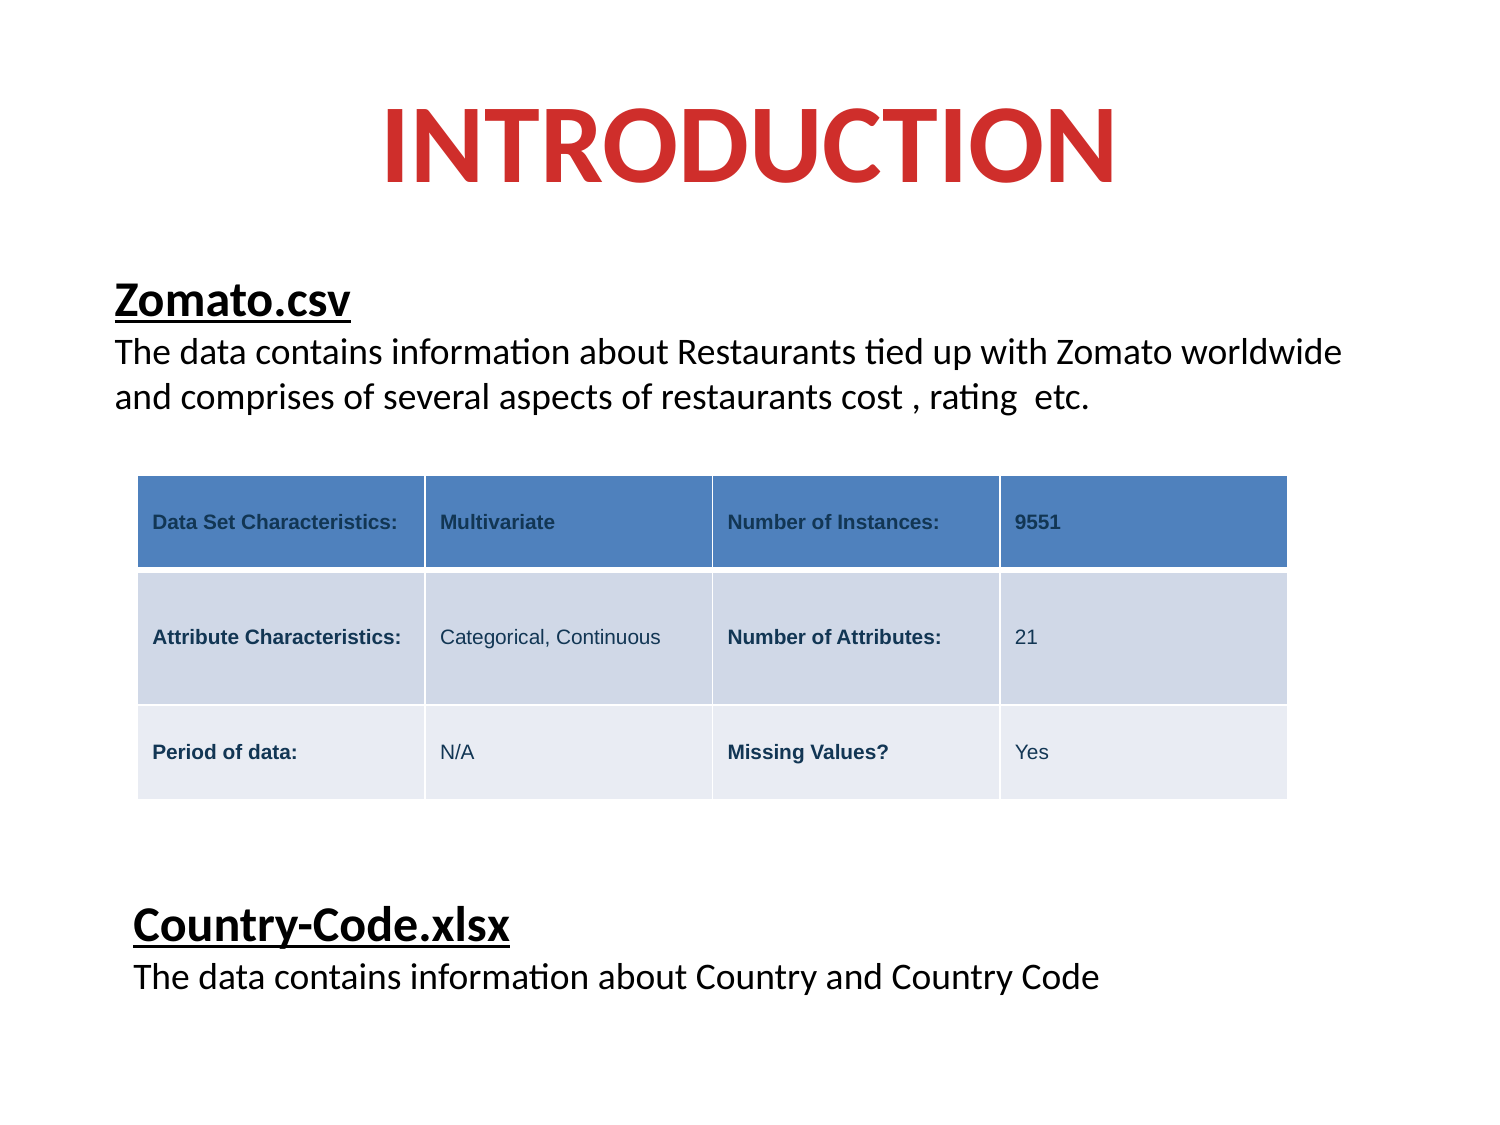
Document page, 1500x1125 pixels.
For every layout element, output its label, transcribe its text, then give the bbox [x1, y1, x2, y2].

table_cell Missing Values? [713, 706, 999, 799]
table_cell Attribute Characteristics: [138, 573, 424, 704]
text_box Zomato.csv The data contains information about Restaurants tied up with Zomato worldwide and comprises of several aspects of restaurants cost , rating etc. [99, 259, 1375, 560]
table_cell N/A [426, 706, 712, 799]
table_cell Period of data: [138, 706, 424, 799]
table_header Multivariate [426, 476, 712, 567]
text_box Country-Code.xlsx The data contains information about Country and Country Code [118, 884, 1116, 1125]
table_cell Categorical, Continuous [426, 573, 712, 704]
table_header 9551 [1001, 476, 1287, 567]
table_header Data Set Characteristics: [138, 476, 424, 567]
table_cell Yes [1001, 706, 1287, 799]
table_header Number of Instances: [713, 476, 999, 567]
table_cell 21 [1001, 573, 1287, 704]
text_box INTRODUCTION [362, 62, 1138, 213]
table_cell Number of Attributes: [713, 573, 999, 704]
